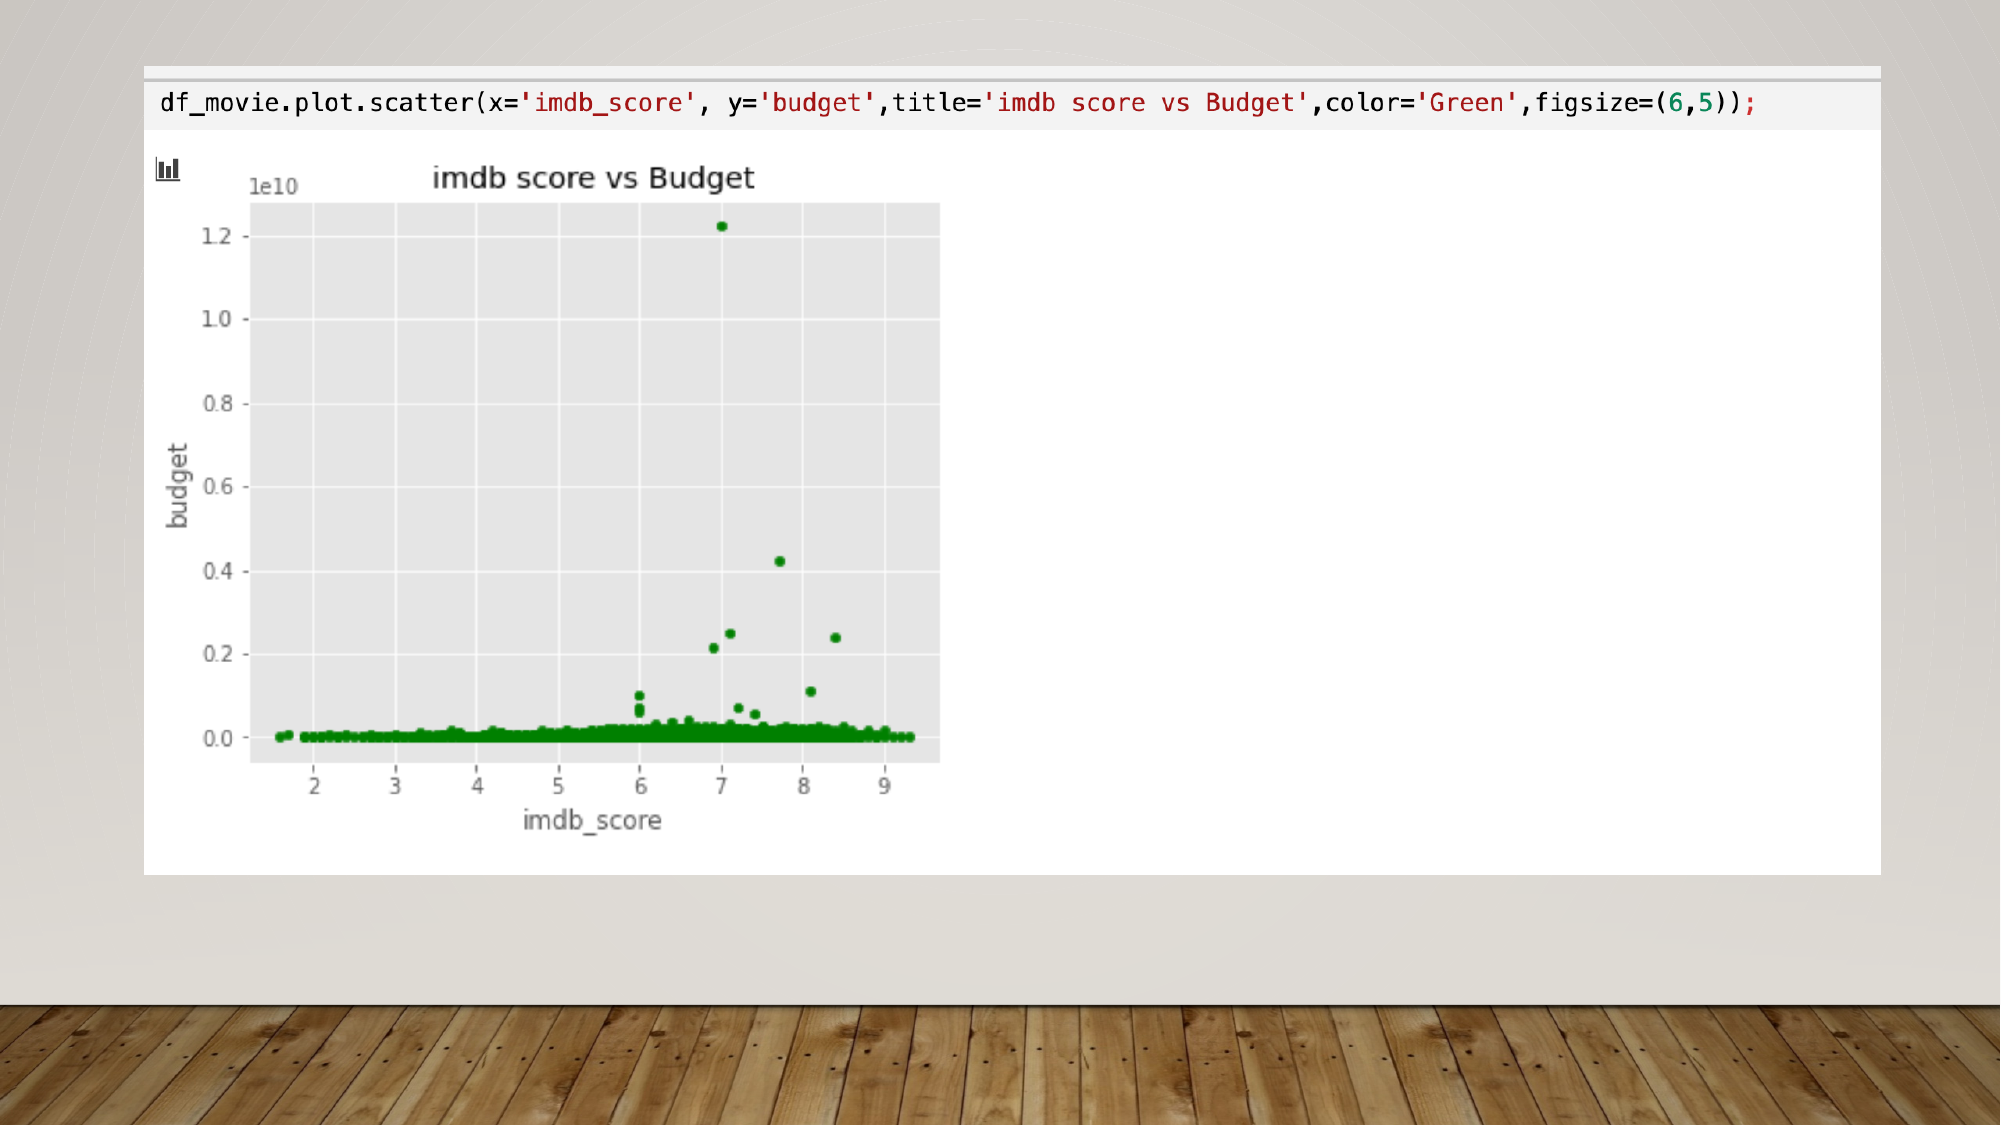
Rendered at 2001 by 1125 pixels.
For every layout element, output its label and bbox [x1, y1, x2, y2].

picture [144, 66, 1881, 875]
picture [0, 1005, 2000, 1125]
